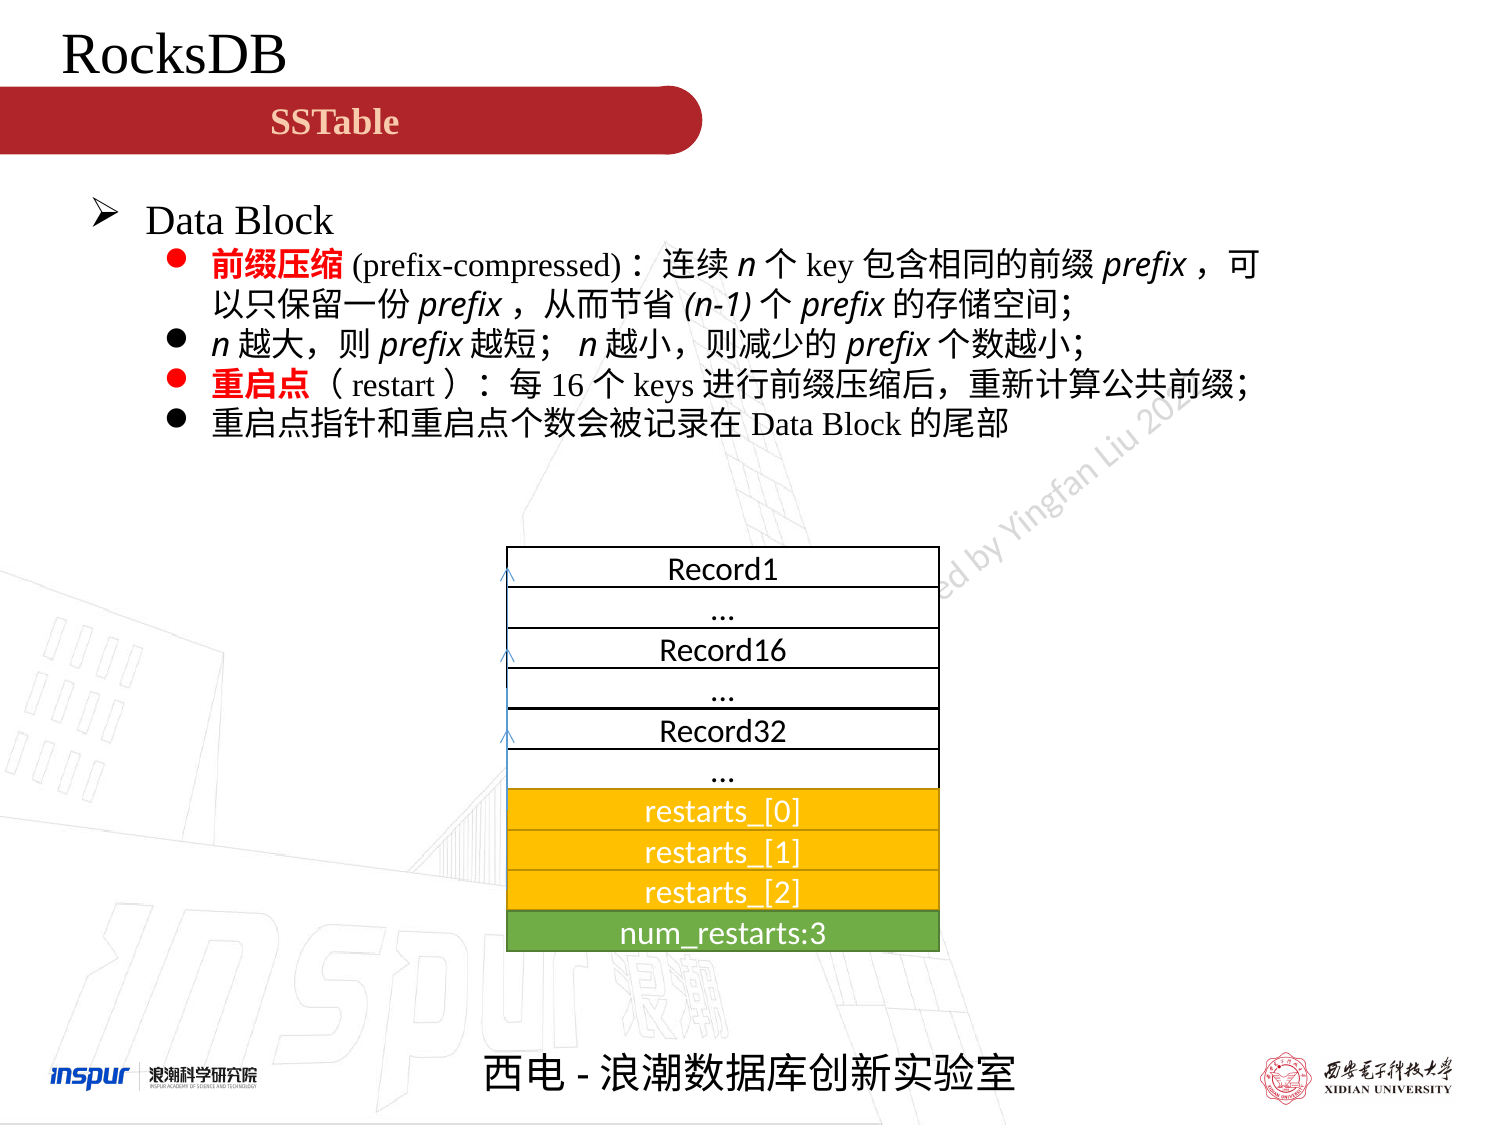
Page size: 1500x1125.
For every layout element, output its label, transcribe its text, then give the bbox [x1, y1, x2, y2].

text_box ... [508, 586, 940, 627]
text_box Record1 [506, 546, 940, 586]
text_box Record32 [508, 707, 940, 748]
text_box restarts_[2] [506, 869, 940, 910]
text_box restarts_[0] [508, 788, 940, 829]
text_box ... [508, 748, 940, 788]
text_box [0, 150, 670, 155]
text_box Data Block 前缀压缩(prefix-compressed)：连续n个key包含相同的前缀prefix，可以只保留一份prefix，从而节省(n-1)个prefix的存储空间； n越大，则prefix越短；n越小，则减少的prefix个数越小； 重启点（restart）：每16个keys进行前缀压缩后，重新计算公共前缀； 重启点指针和重启点个数会被记录在Data Block的尾部 [74, 185, 1295, 450]
text_box restarts_[1] [508, 829, 940, 869]
text_box RocksDB [46, 6, 1142, 104]
text_box SSTable [0, 89, 670, 150]
text_box Record16 [508, 627, 940, 667]
text_box ... [508, 667, 940, 707]
text_box num_restarts:3 [506, 910, 940, 952]
picture [0, 0, 1500, 1125]
text_box [670, 104, 703, 155]
